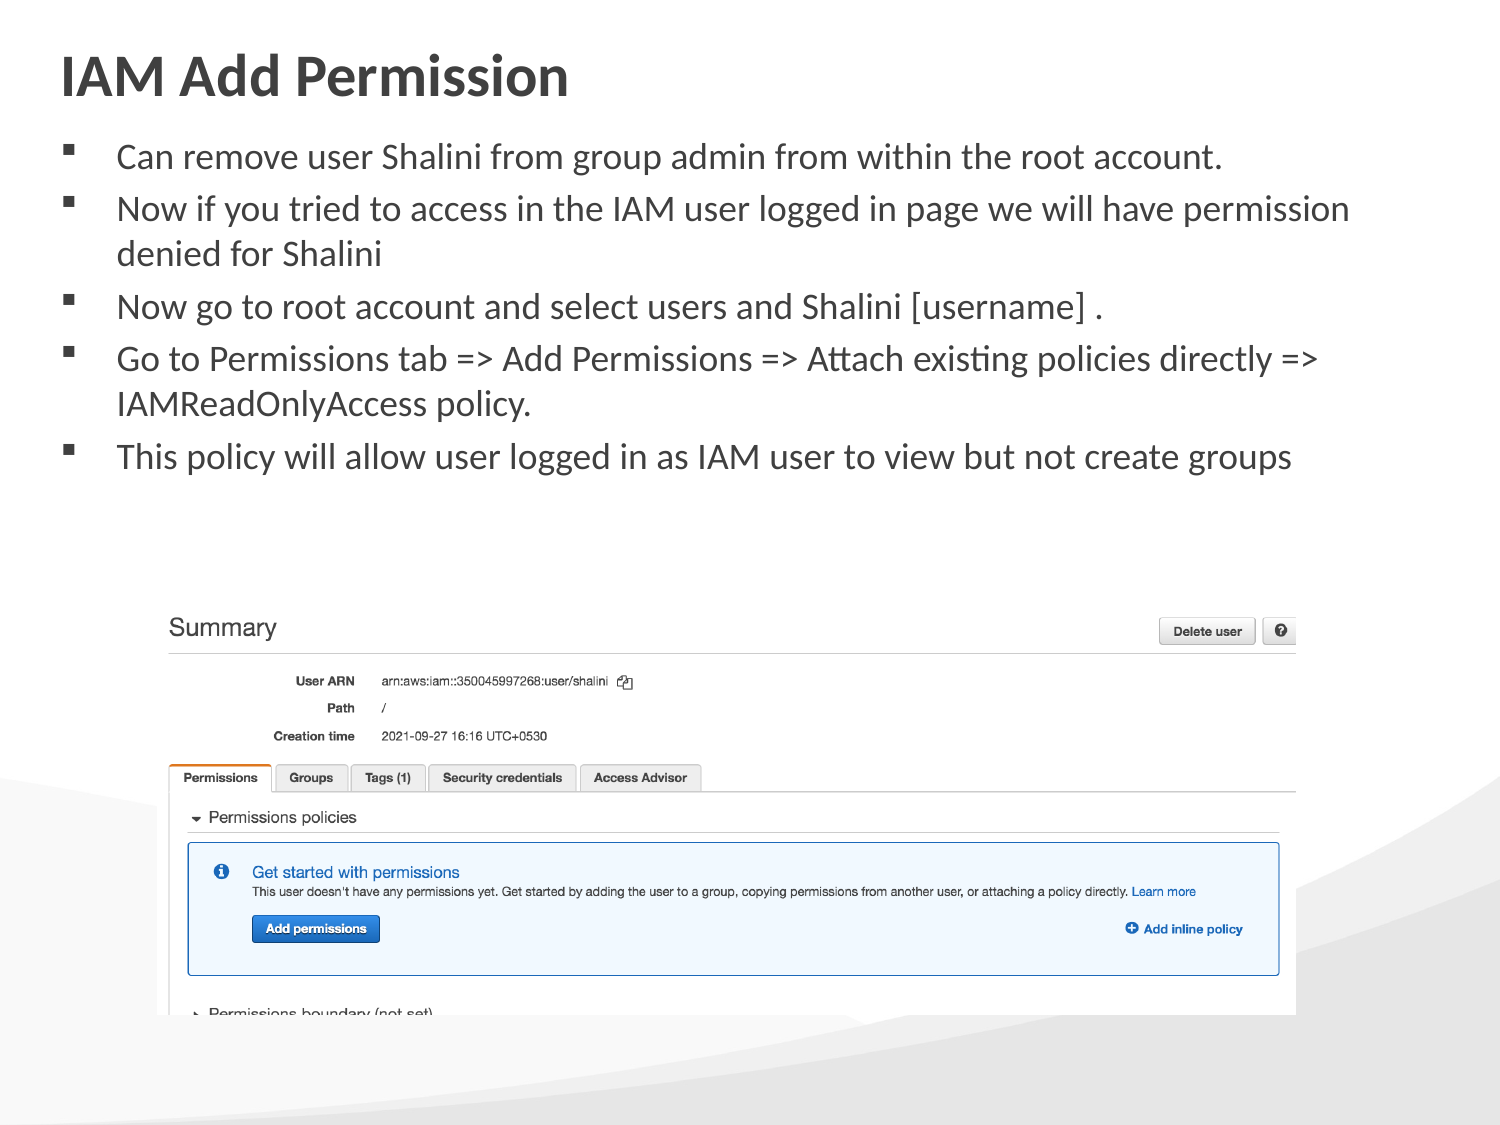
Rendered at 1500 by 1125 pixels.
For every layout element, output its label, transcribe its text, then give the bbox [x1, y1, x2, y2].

picture [0, 0, 1500, 1125]
title IAM Add Permission [45, 24, 1450, 120]
list Can remove user Shalini from group admin from within the root account. Now if you tried to access in the IAM user logged in page we will have permission denied for Shalini Now go to root account and select users and Shalini [username] . Go to Permissions tab => Add Permissions => Attach existing policies directly => IAMReadOnlyAccess policy. This policy will allow user logged in as IAM user to view but not create groups [45, 124, 1408, 1005]
